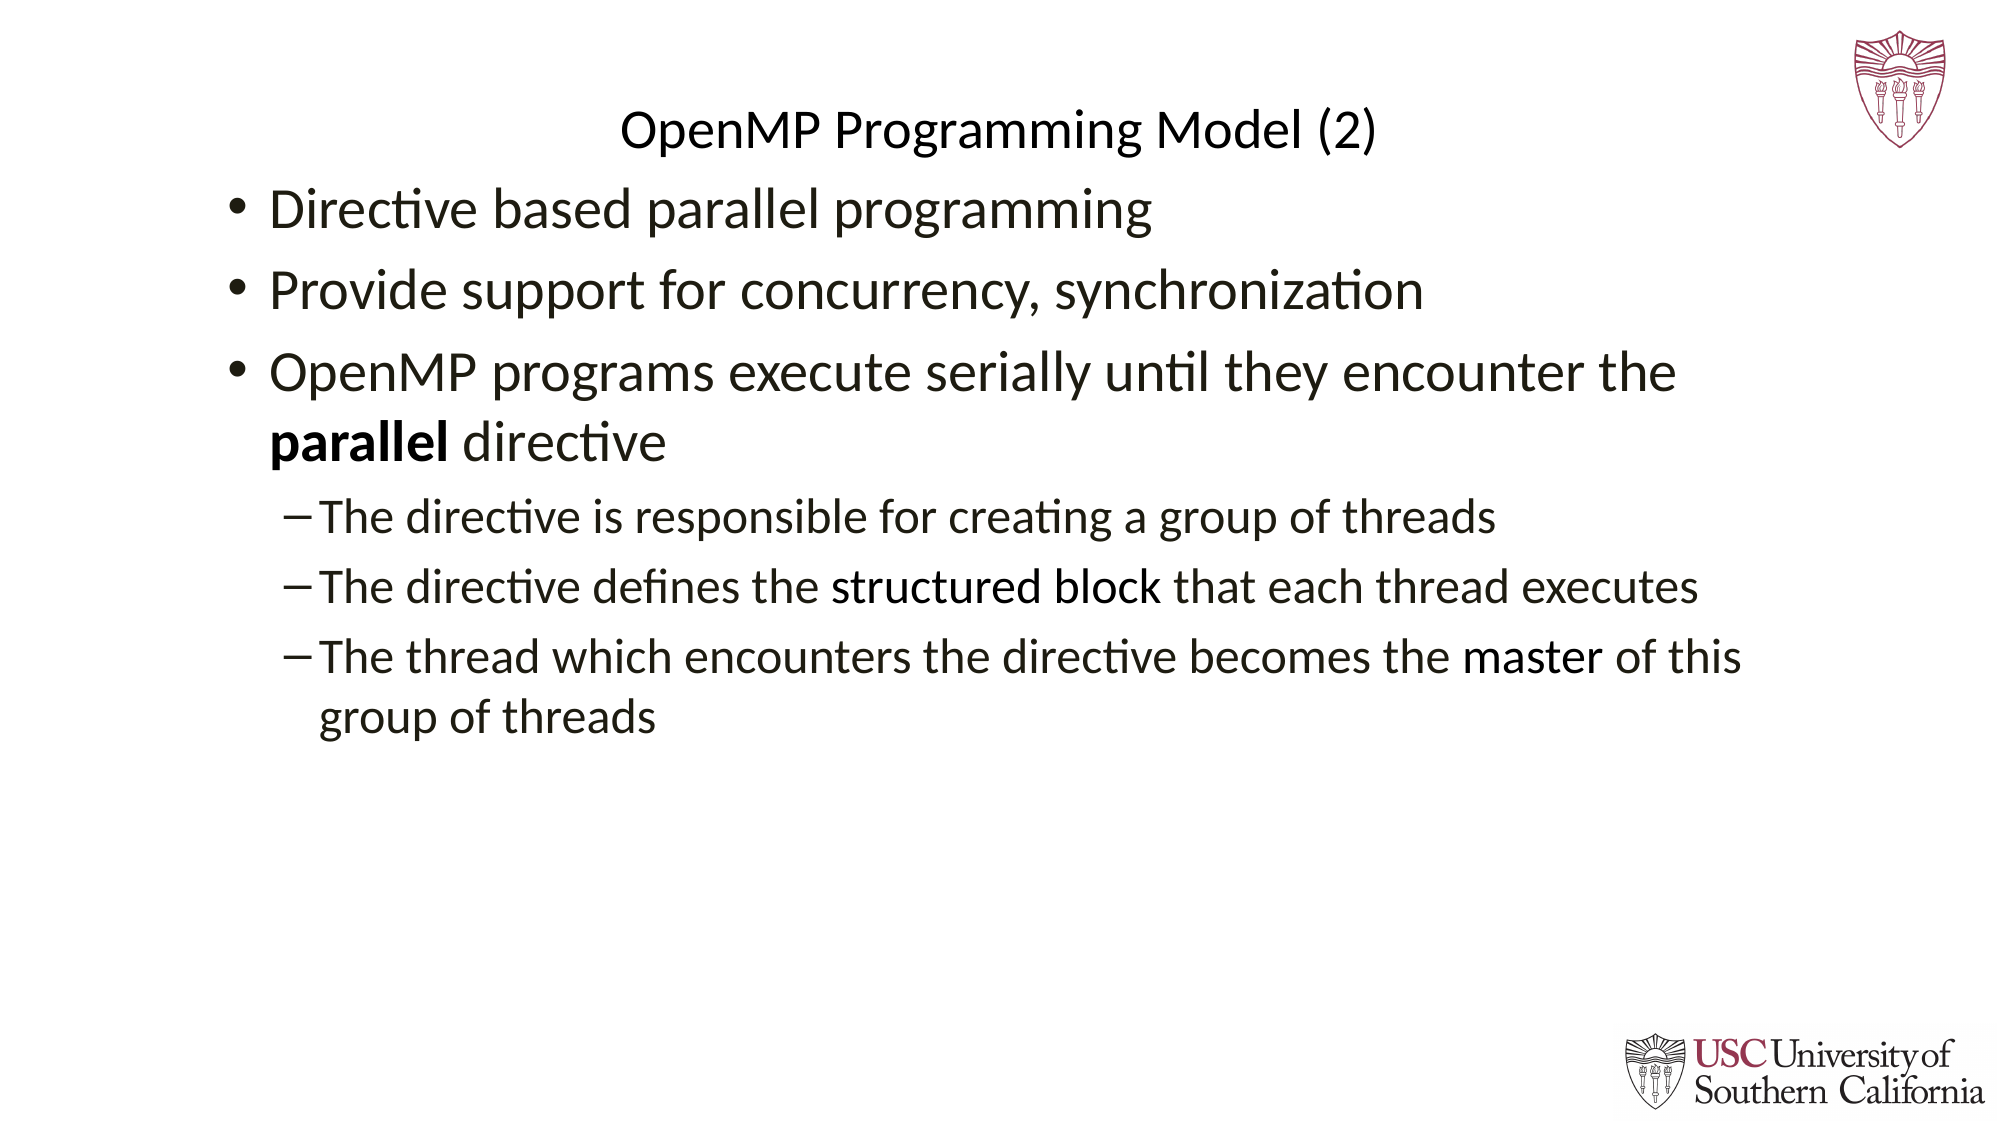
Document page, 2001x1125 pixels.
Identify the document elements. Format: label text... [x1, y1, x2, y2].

list Directive based parallel programming Provide support for concurrency, synchronization OpenMP programs execute serially until they encounter the parallel directive The directive is responsible for creating a group of threads The directive defines the structured block that each thread executes The thread which encounters the directive becomes the master of this group of threads [212, 162, 1825, 913]
title OpenMP Programming Model (2) [137, 50, 1863, 203]
